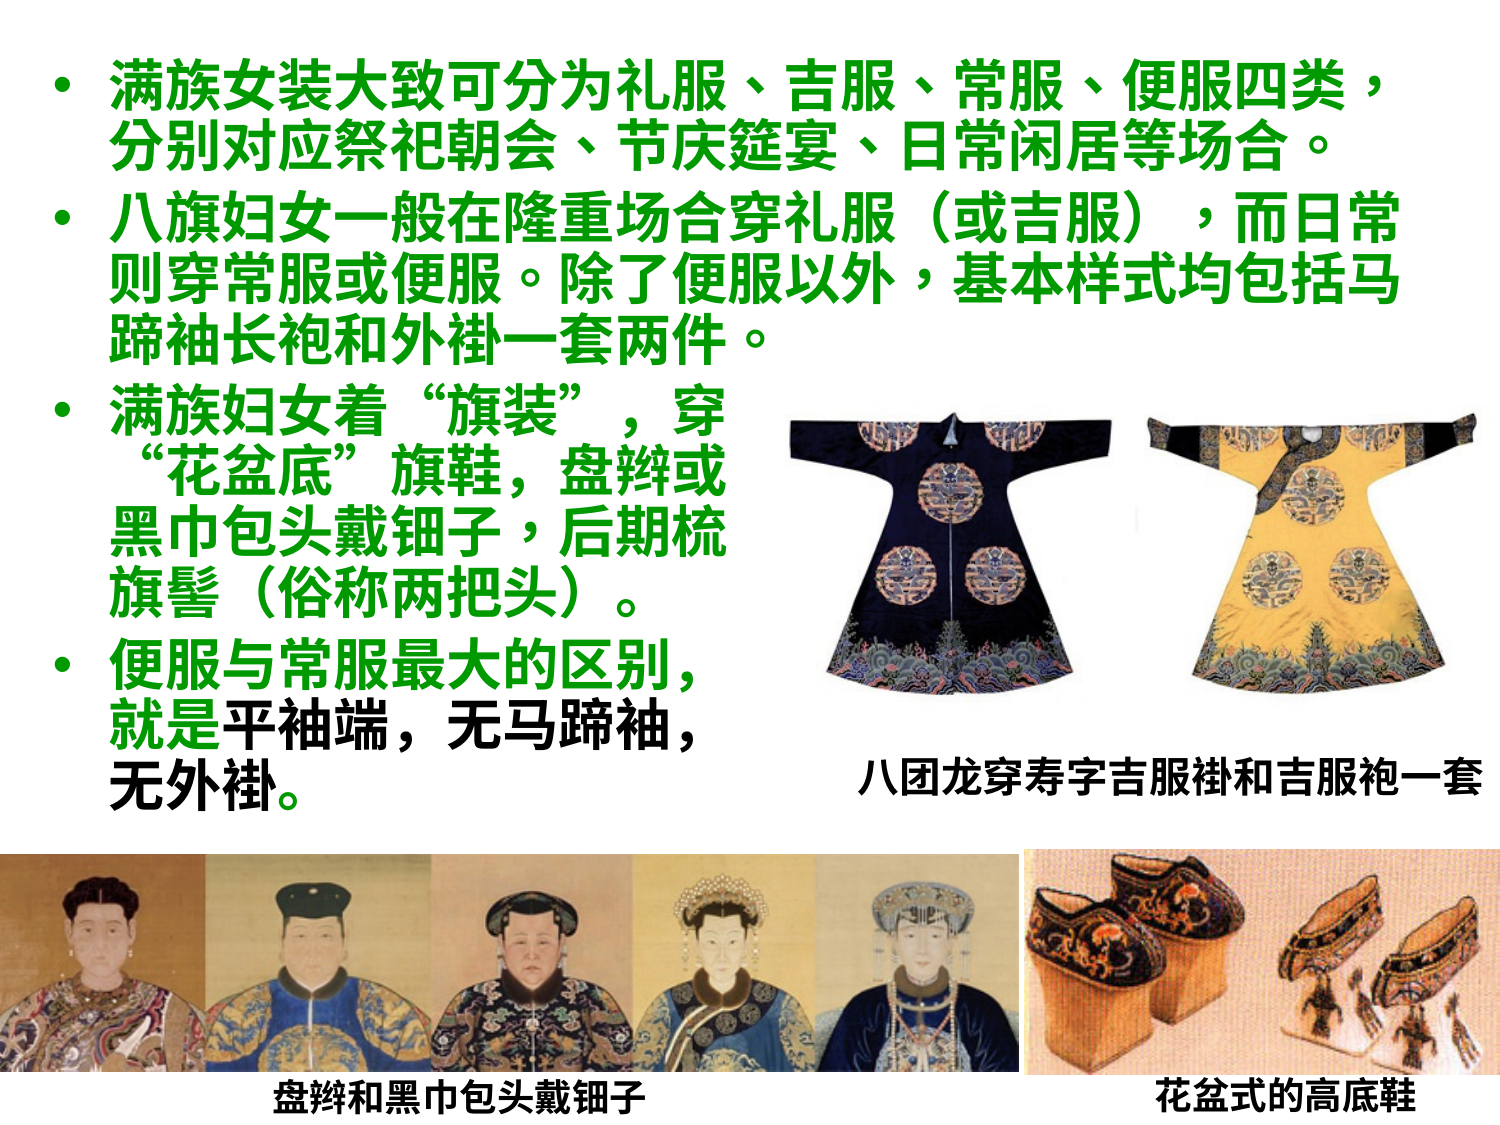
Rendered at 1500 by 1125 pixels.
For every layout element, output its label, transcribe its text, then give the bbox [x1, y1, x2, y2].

text_box 花盆式的高底鞋 [1140, 1083, 1433, 1125]
text_box 盘辫和黑巾包头戴钿子 [257, 1082, 662, 1125]
text_box 满族女装大致可分为礼服、吉服、常服、便服四类，分别对应祭祀朝会、节庆筵宴、日常闲居等场合。 八旗妇女一般在隆重场合穿礼服（或吉服），而日常则穿常服或便服。除了便服以外，基本样式均包括马蹄袖长袍和外褂一套两件。 [37, 50, 1426, 400]
picture [1024, 849, 1500, 1075]
text_box 八团龙穿寿字吉服褂和吉服袍一套 [842, 743, 1500, 809]
list 满族妇女着“旗装”，穿“花盆底”旗鞋，盘辫或黑巾包头戴钿子，后期梳旗髻（俗称两把头）。 便服与常服最大的区别，就是平袖端，无马蹄袖，无外褂。 [37, 400, 788, 788]
picture [0, 854, 1019, 1073]
picture [764, 387, 1500, 718]
